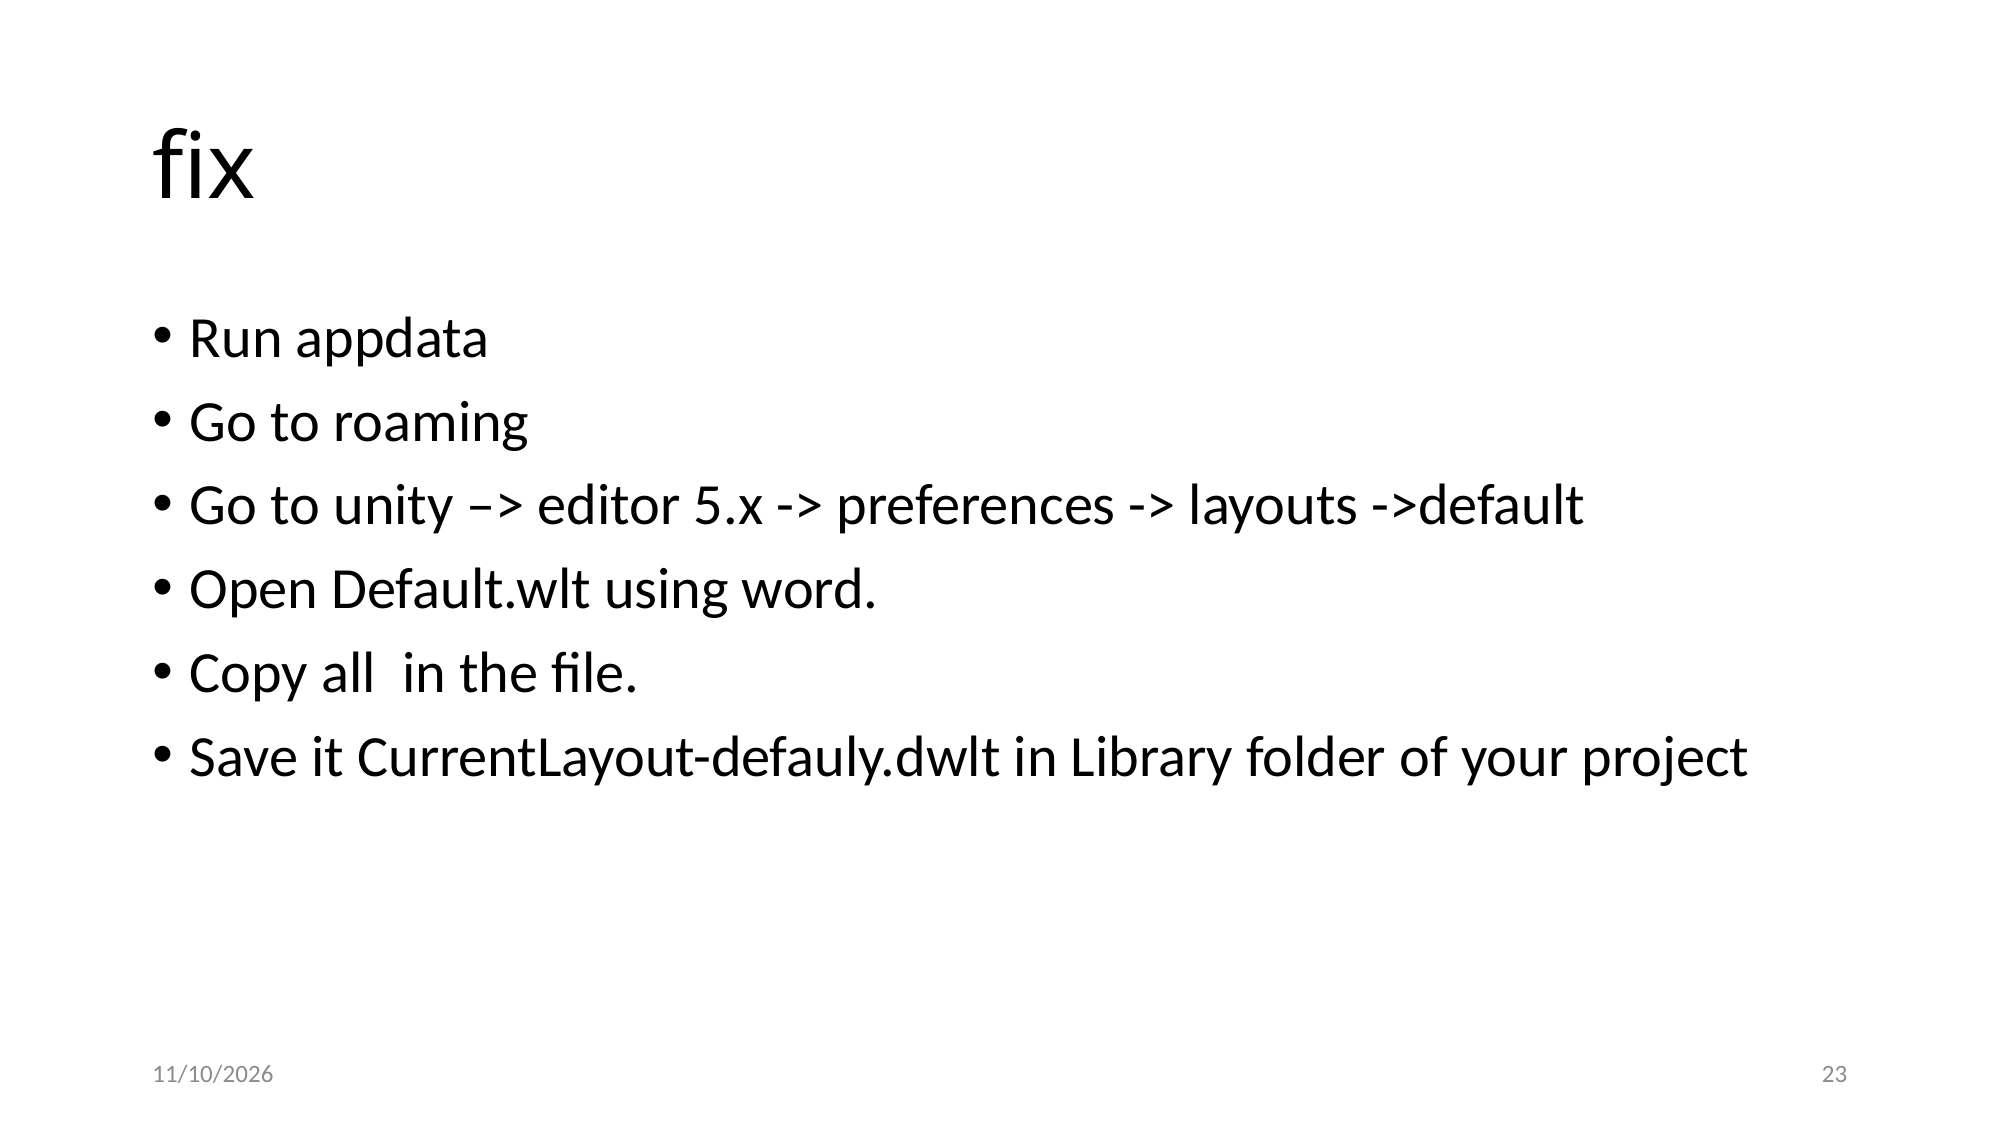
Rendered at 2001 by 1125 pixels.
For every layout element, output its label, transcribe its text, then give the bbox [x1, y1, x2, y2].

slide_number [137, 1042, 588, 1103]
list Run appdata Go to roaming Go to unity –> editor 5.x -> preferences -> layouts ->default Open Default.wlt using word. Copy all in the file. Save it CurrentLayout-defauly.dwlt in Library folder of your project [137, 299, 1863, 1014]
slide_number 23 [1412, 1042, 1863, 1103]
title fix [137, 59, 1863, 278]
